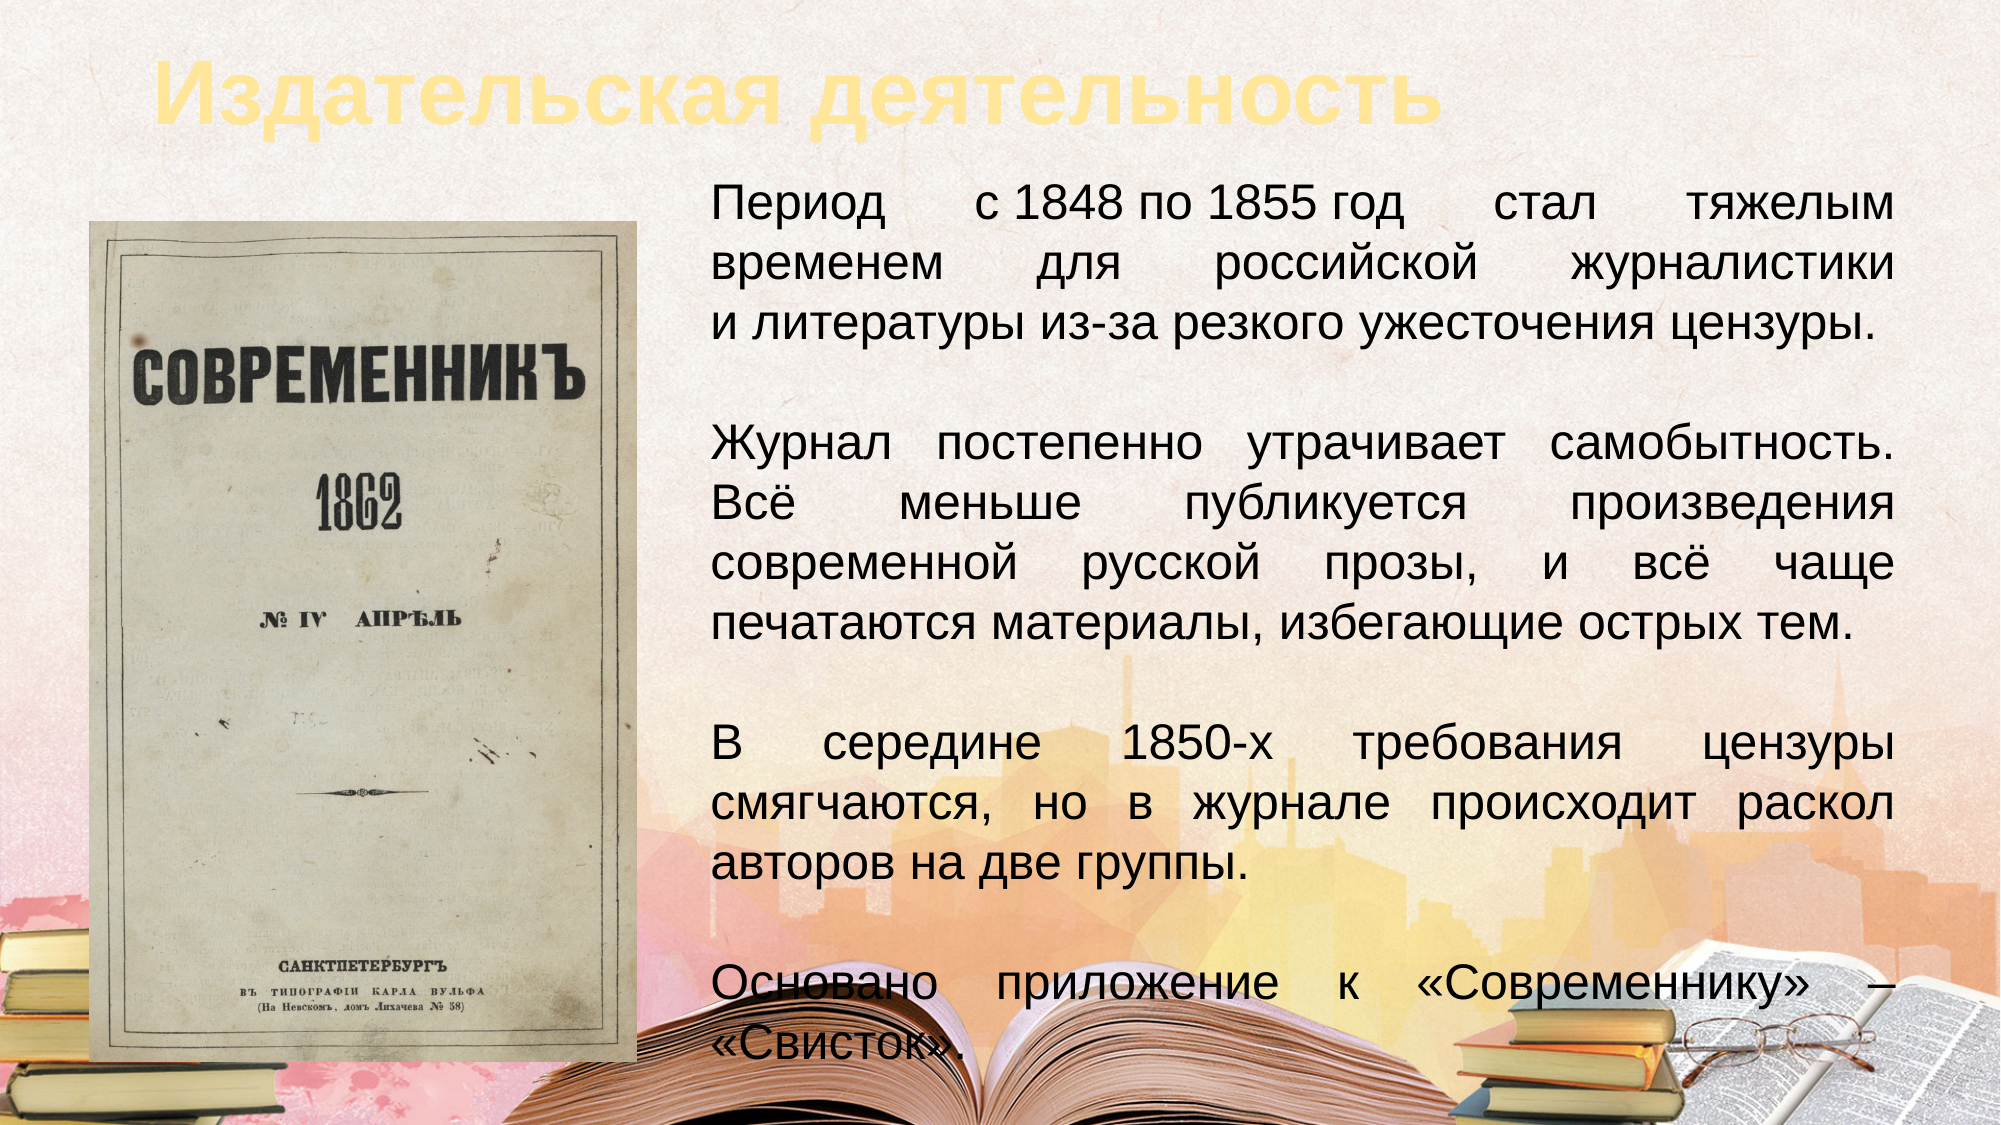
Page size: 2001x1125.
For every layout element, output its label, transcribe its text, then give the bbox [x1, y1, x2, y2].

text_box Период с 1848 по 1855 год стал тяжелым временем для российской журналистики и литературы из-за резкого ужесточения цензуры. Журнал постепенно утрачивает самобытность. Всё меньше публикуется произведения современной русской прозы, и всё чаще печатаются материалы, избегающие острых тем. В середине 1850-х требования цензуры смягчаются, но в журнале происходит раскол авторов на две группы. Основано приложение к «Современнику» – «Свисток». [695, 161, 1911, 1077]
picture [0, 0, 2001, 1125]
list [89, 221, 637, 1062]
title Издательская деятельность [137, 21, 1848, 169]
